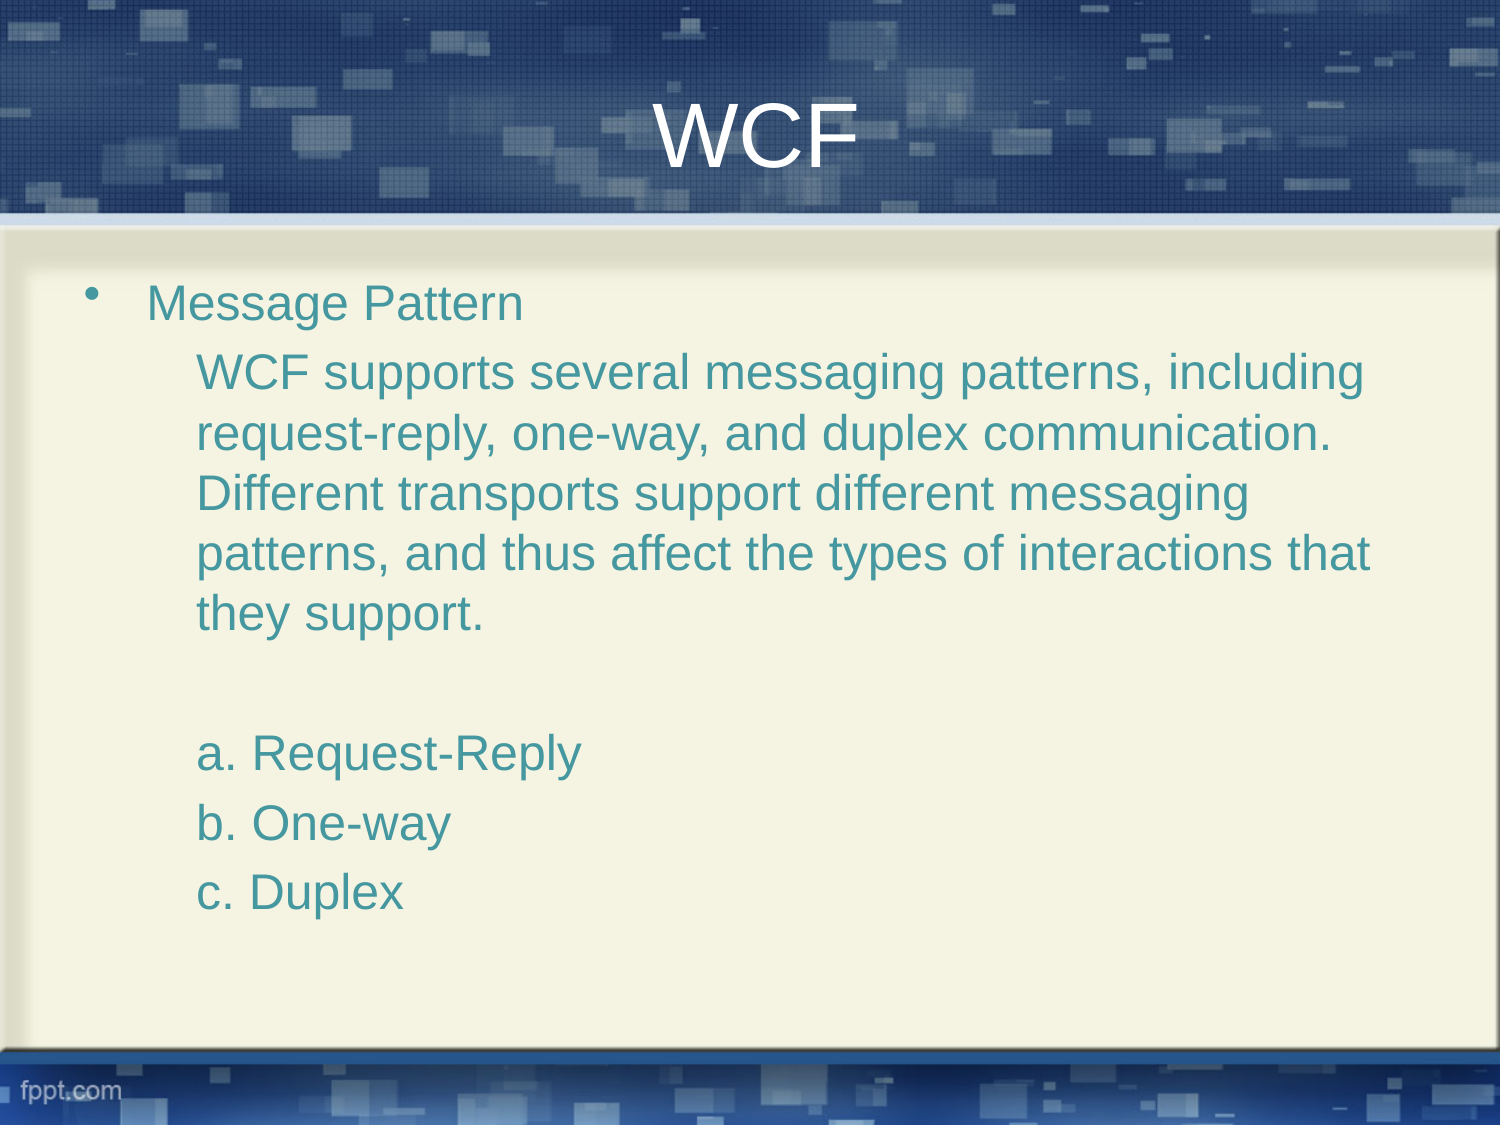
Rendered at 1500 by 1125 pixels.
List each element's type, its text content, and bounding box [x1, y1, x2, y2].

picture [0, 0, 1500, 1125]
title WCF [112, 37, 1402, 226]
list Message Pattern WCF supports several messaging patterns, including request-reply, one-way, and duplex communication. Different transports support different messaging patterns, and thus affect the types of interactions that they support. a. Request-Reply b. One-way c. Duplex [62, 262, 1402, 1001]
